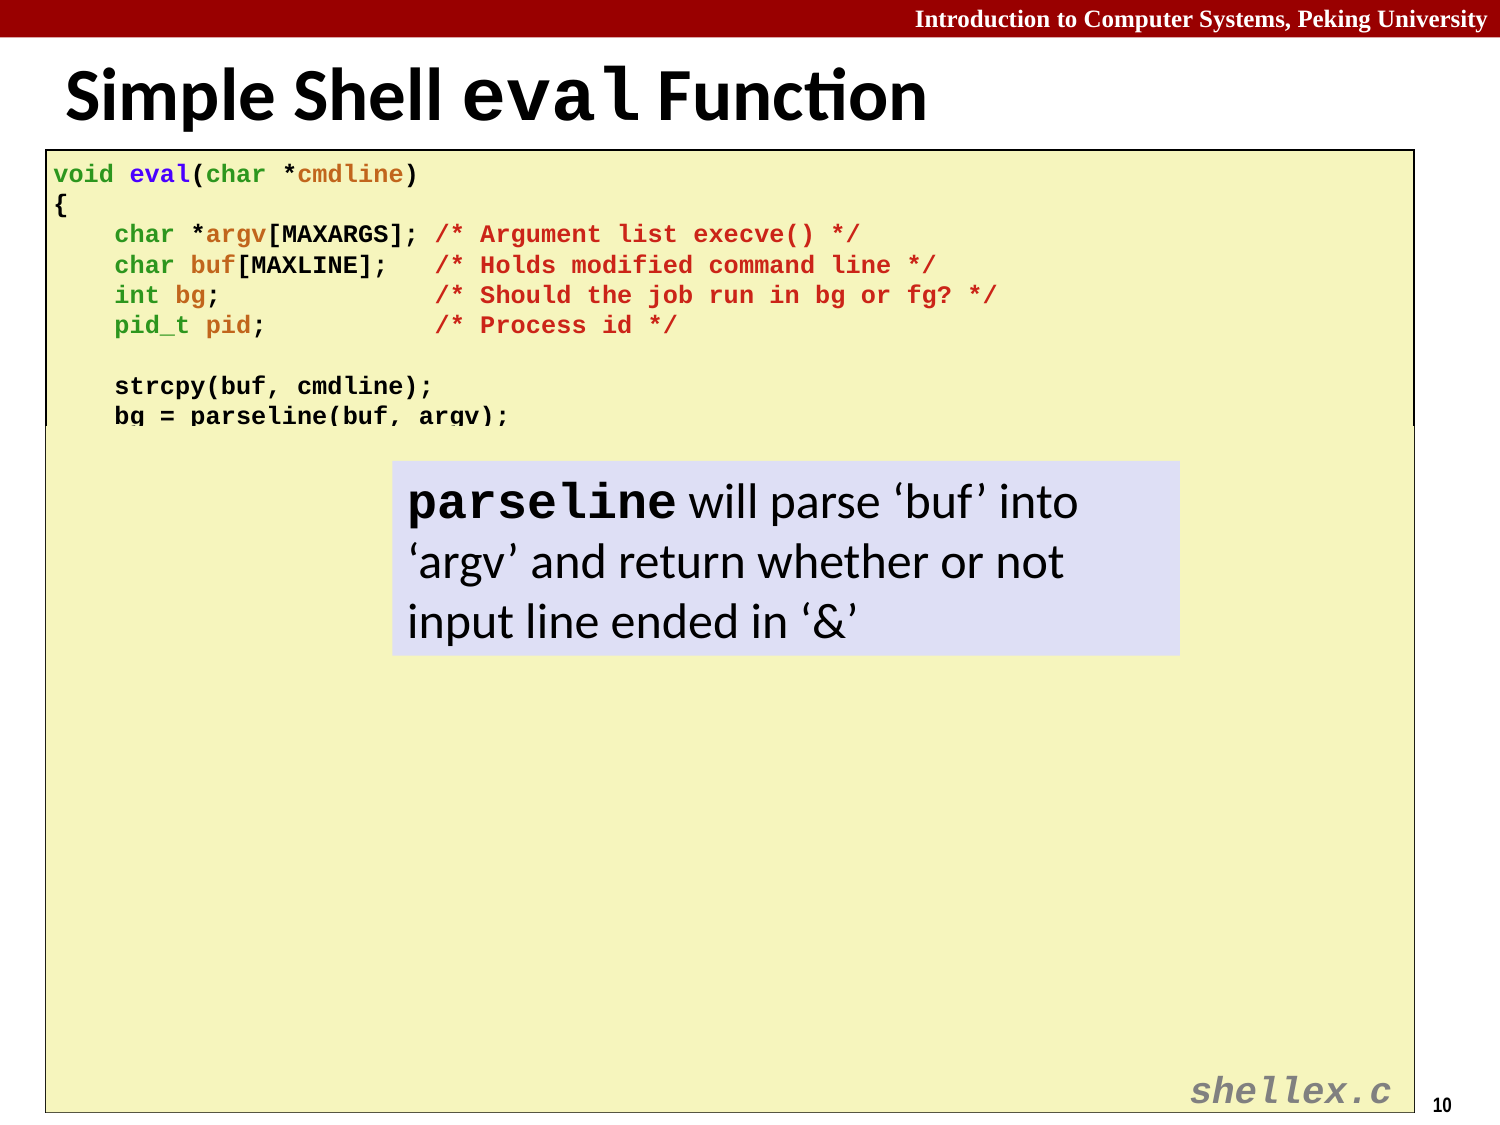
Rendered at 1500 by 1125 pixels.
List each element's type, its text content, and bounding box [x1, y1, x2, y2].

title Simple Shell eval Function [49, 25, 1159, 149]
text_box parseline will parse ‘buf’ into ‘argv’ and return whether or not input line ended in ‘&’ [392, 460, 1180, 656]
text_box shellex.c [1174, 1062, 1407, 1121]
text_box void eval(char *cmdline) { char *argv[MAXARGS]; /* Argument list execve() */ char buf[MAXLINE]; /* Holds modified command line */ int bg; /* Should the job run in bg or fg? */ pid_t pid; /* Process id */ strcpy(buf, cmdline); bg = parseline(buf, argv); if (argv[0] == NULL) return; /* Ignore empty lines */ if (!builtin_command(argv)) { if ((pid = Fork()) == 0) { /* Child runs user job */ if (execve(argv[0], argv, environ) < 0) { printf("%s: Command not found.\n", argv[0]); exit(0); } } /* Parent waits for foreground job to terminate */ if (!bg) { int status; if (waitpid(pid, &status, 0) < 0) unix_error("waitfg: waitpid error"); } else printf("%d %s", pid, cmdline); } return; } [45, 149, 1415, 426]
text_box [45, 426, 1415, 1113]
